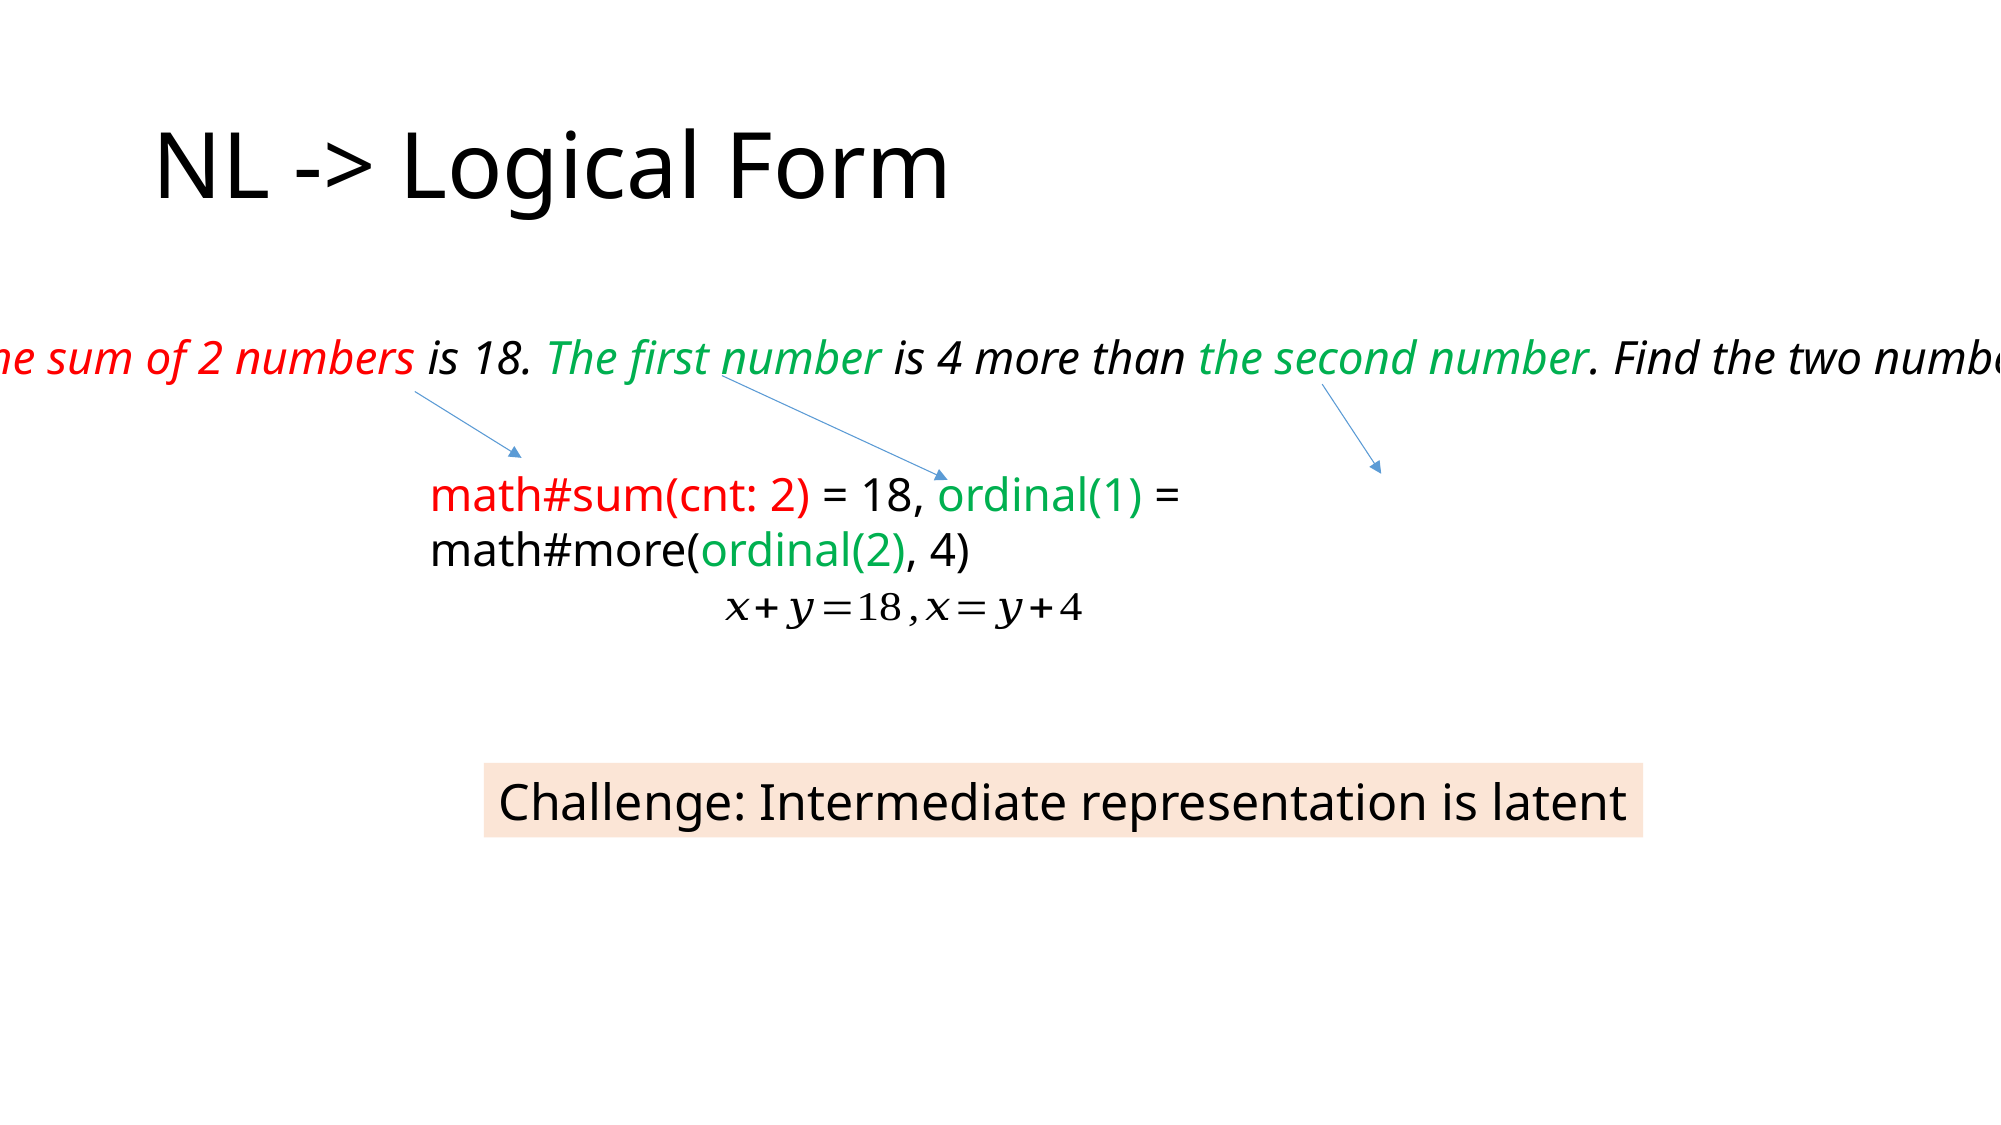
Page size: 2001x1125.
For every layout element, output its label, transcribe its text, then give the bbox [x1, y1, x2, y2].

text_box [1322, 384, 1382, 474]
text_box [721, 375, 948, 480]
text_box math#sum(cnt: 2) = 18, ordinal(1) = math#more(ordinal(2), 4) [414, 457, 1675, 583]
title NL -> Logical Form [137, 59, 1863, 278]
text_box Challenge: Intermediate representation is latent [483, 762, 1644, 838]
text_box The sum of 2 numbers is 18. The first number is 4 more than the second number. Find the two numbers. [0, 320, 2000, 391]
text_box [414, 391, 522, 458]
